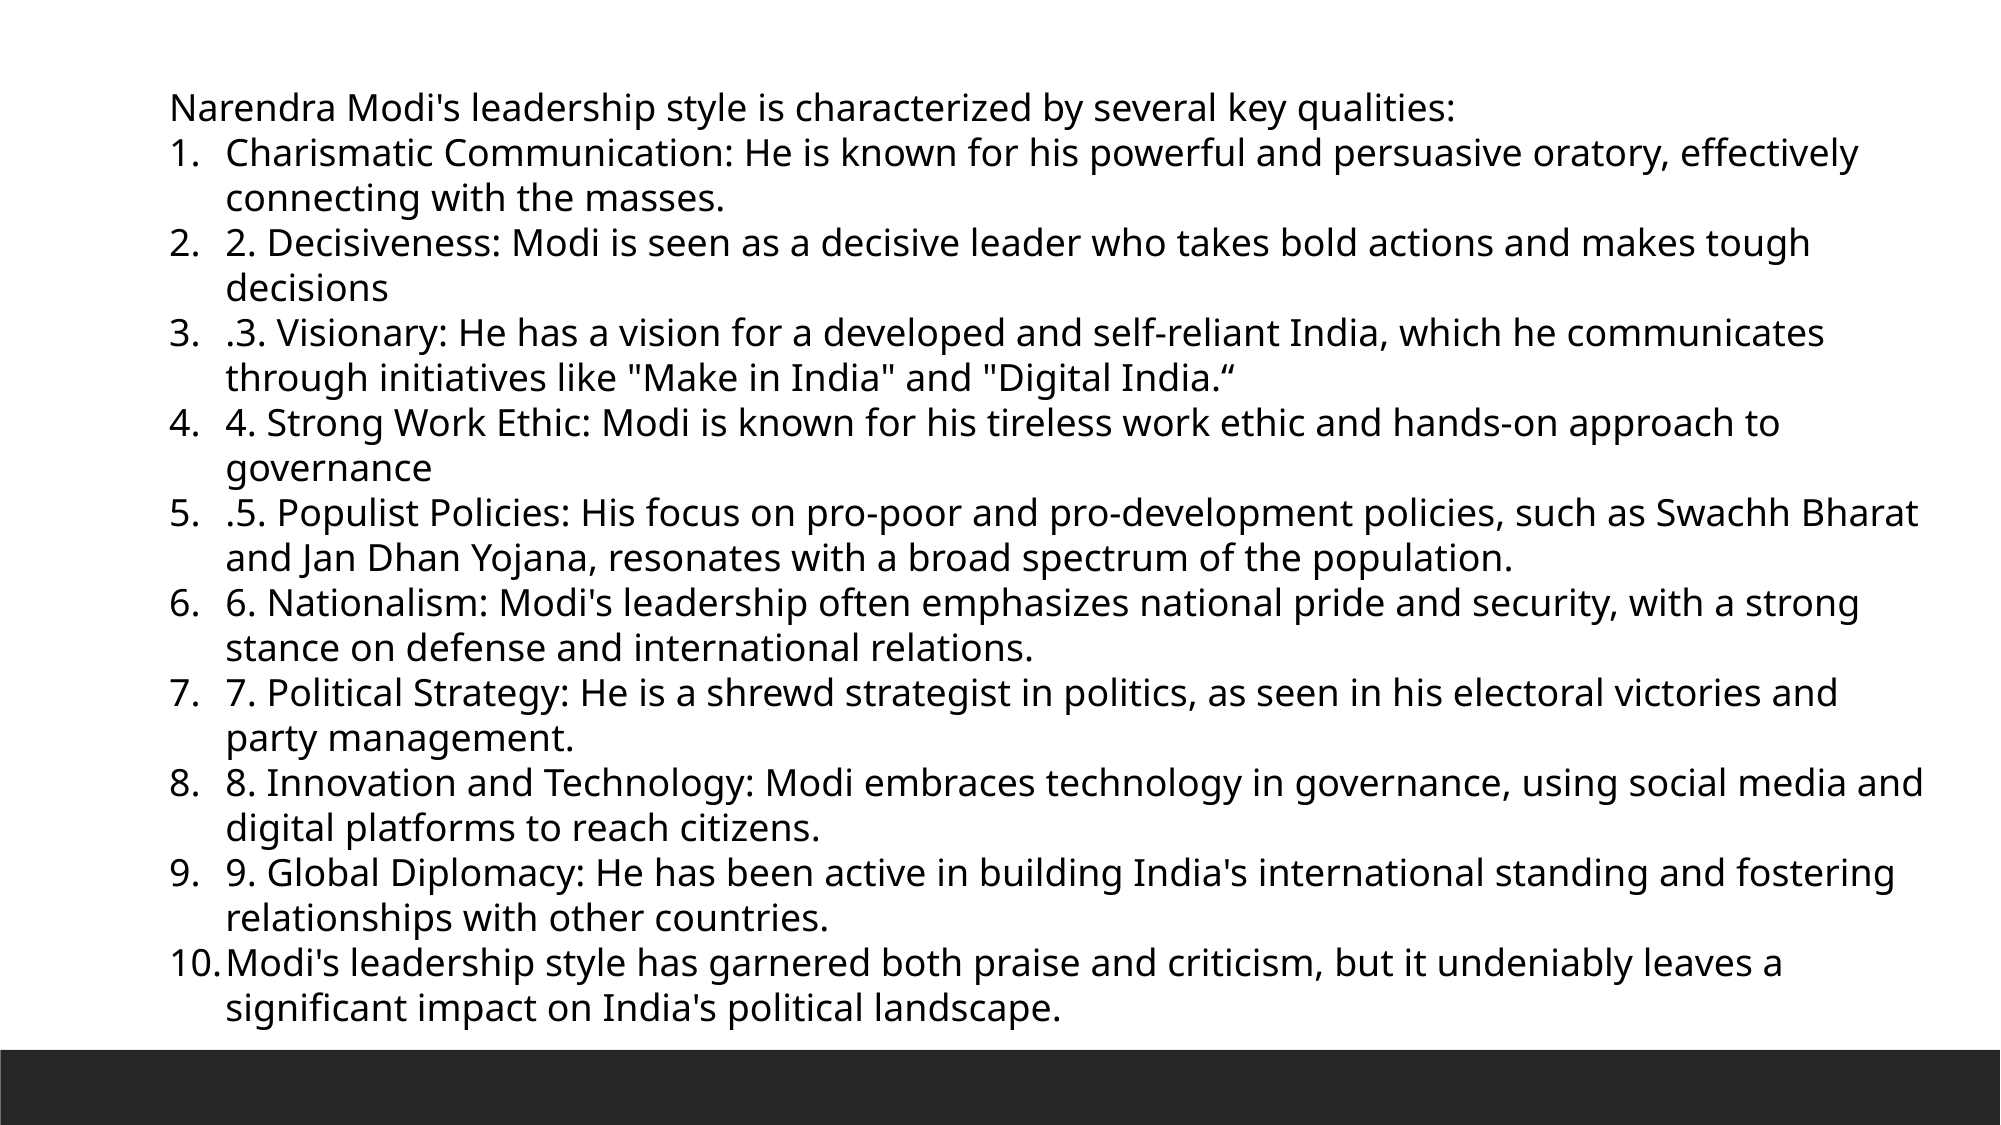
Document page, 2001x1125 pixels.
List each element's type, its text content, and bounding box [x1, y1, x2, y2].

text_box Narendra Modi's leadership style is characterized by several key qualities: Charismatic Communication: He is known for his powerful and persuasive oratory, effectively connecting with the masses. 2. Decisiveness: Modi is seen as a decisive leader who takes bold actions and makes tough decisions .3. Visionary: He has a vision for a developed and self-reliant India, which he communicates through initiatives like "Make in India" and "Digital India.“ 4. Strong Work Ethic: Modi is known for his tireless work ethic and hands-on approach to governance .5. Populist Policies: His focus on pro-poor and pro-development policies, such as Swachh Bharat and Jan Dhan Yojana, resonates with a broad spectrum of the population. 6. Nationalism: Modi's leadership often emphasizes national pride and security, with a strong stance on defense and international relations. 7. Political Strategy: He is a shrewd strategist in politics, as seen in his electoral victories and party management. 8. Innovation and Technology: Modi embraces technology in governance, using social media and digital platforms to reach citizens. 9. Global Diplomacy: He has been active in building India's international standing and fostering relationships with other countries. Modi's leadership style has garnered both praise and criticism, but it undeniably leaves a significant impact on India's political landscape. [154, 76, 1954, 1037]
